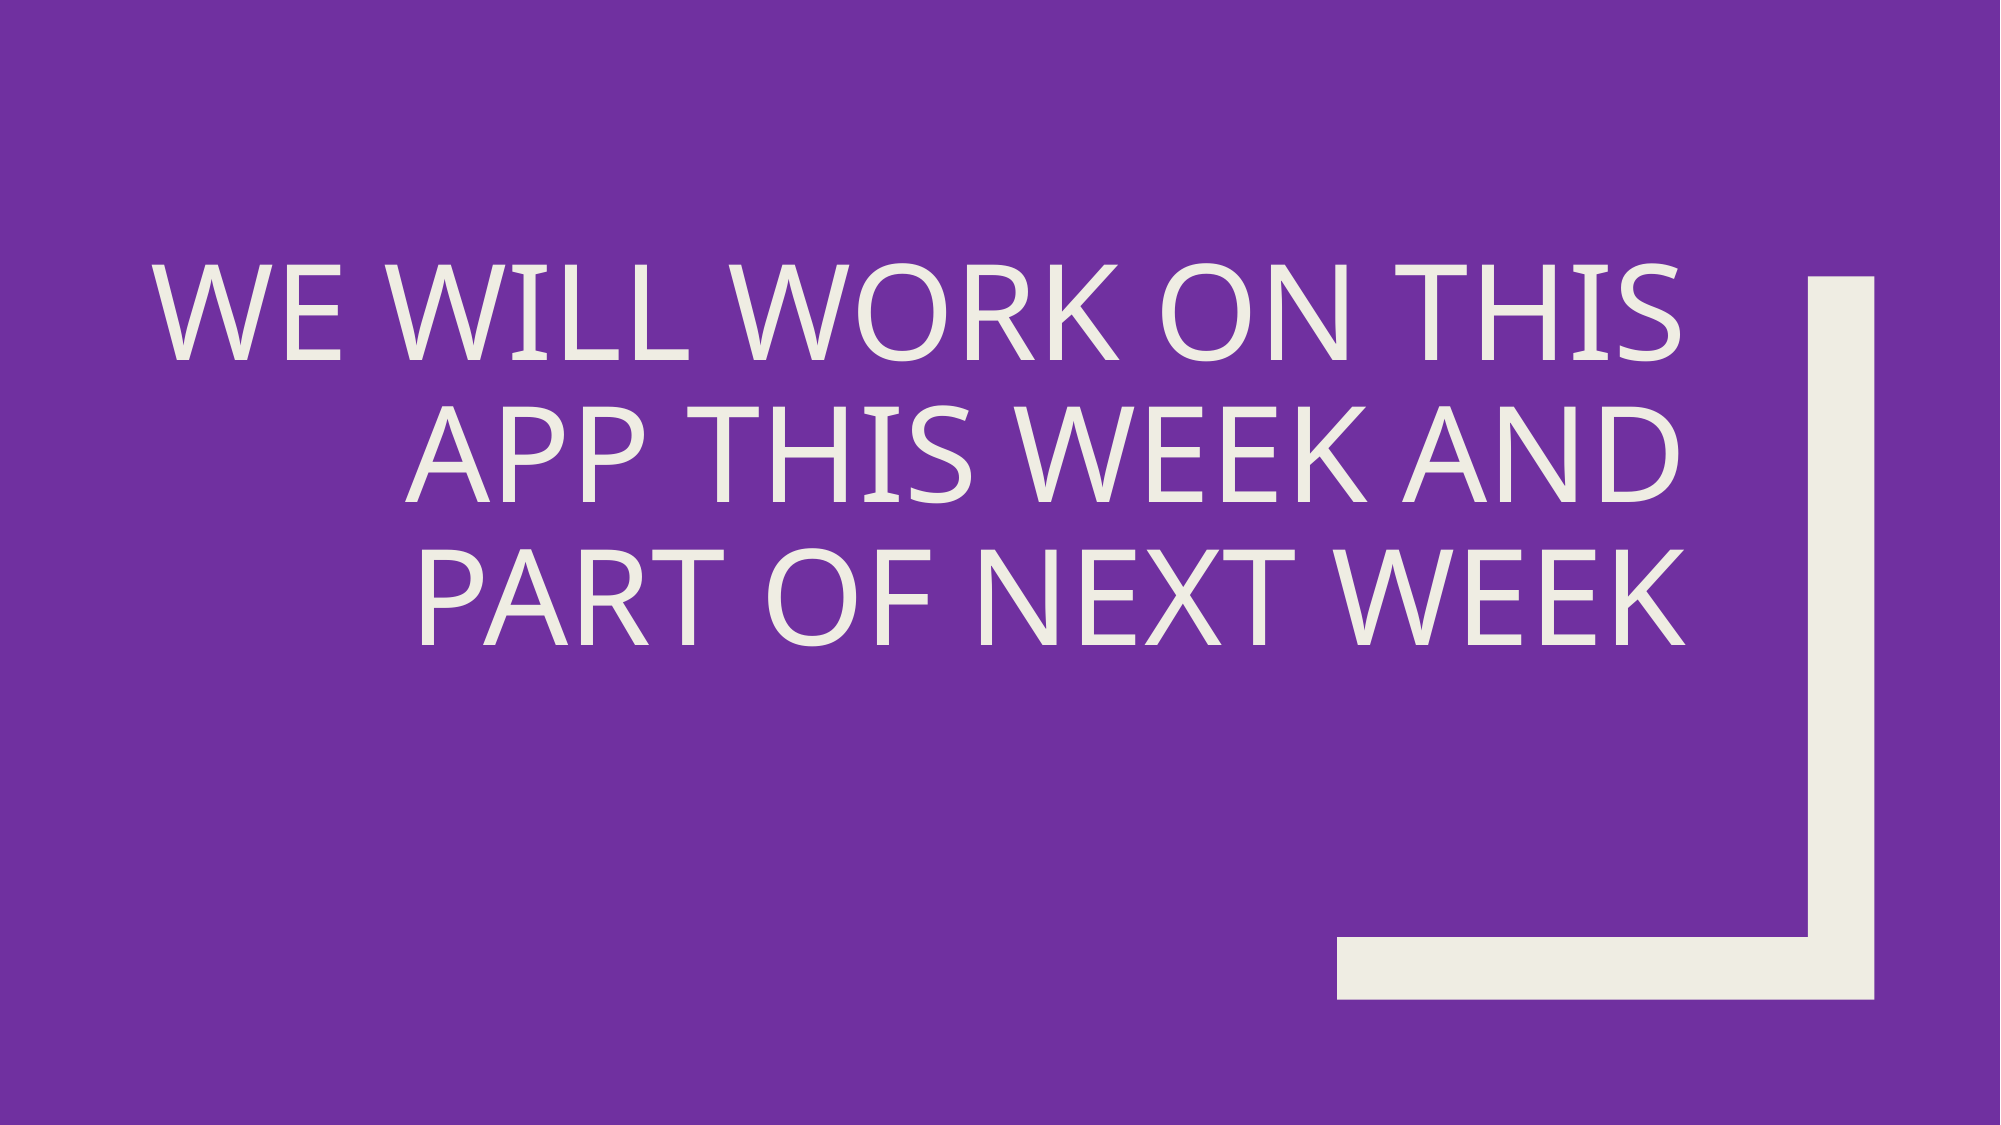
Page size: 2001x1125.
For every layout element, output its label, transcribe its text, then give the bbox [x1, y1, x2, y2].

title WE WILL WORK ON THIS APP THIS WEEK AND PART OF NEXT WEEK [125, 213, 1703, 682]
